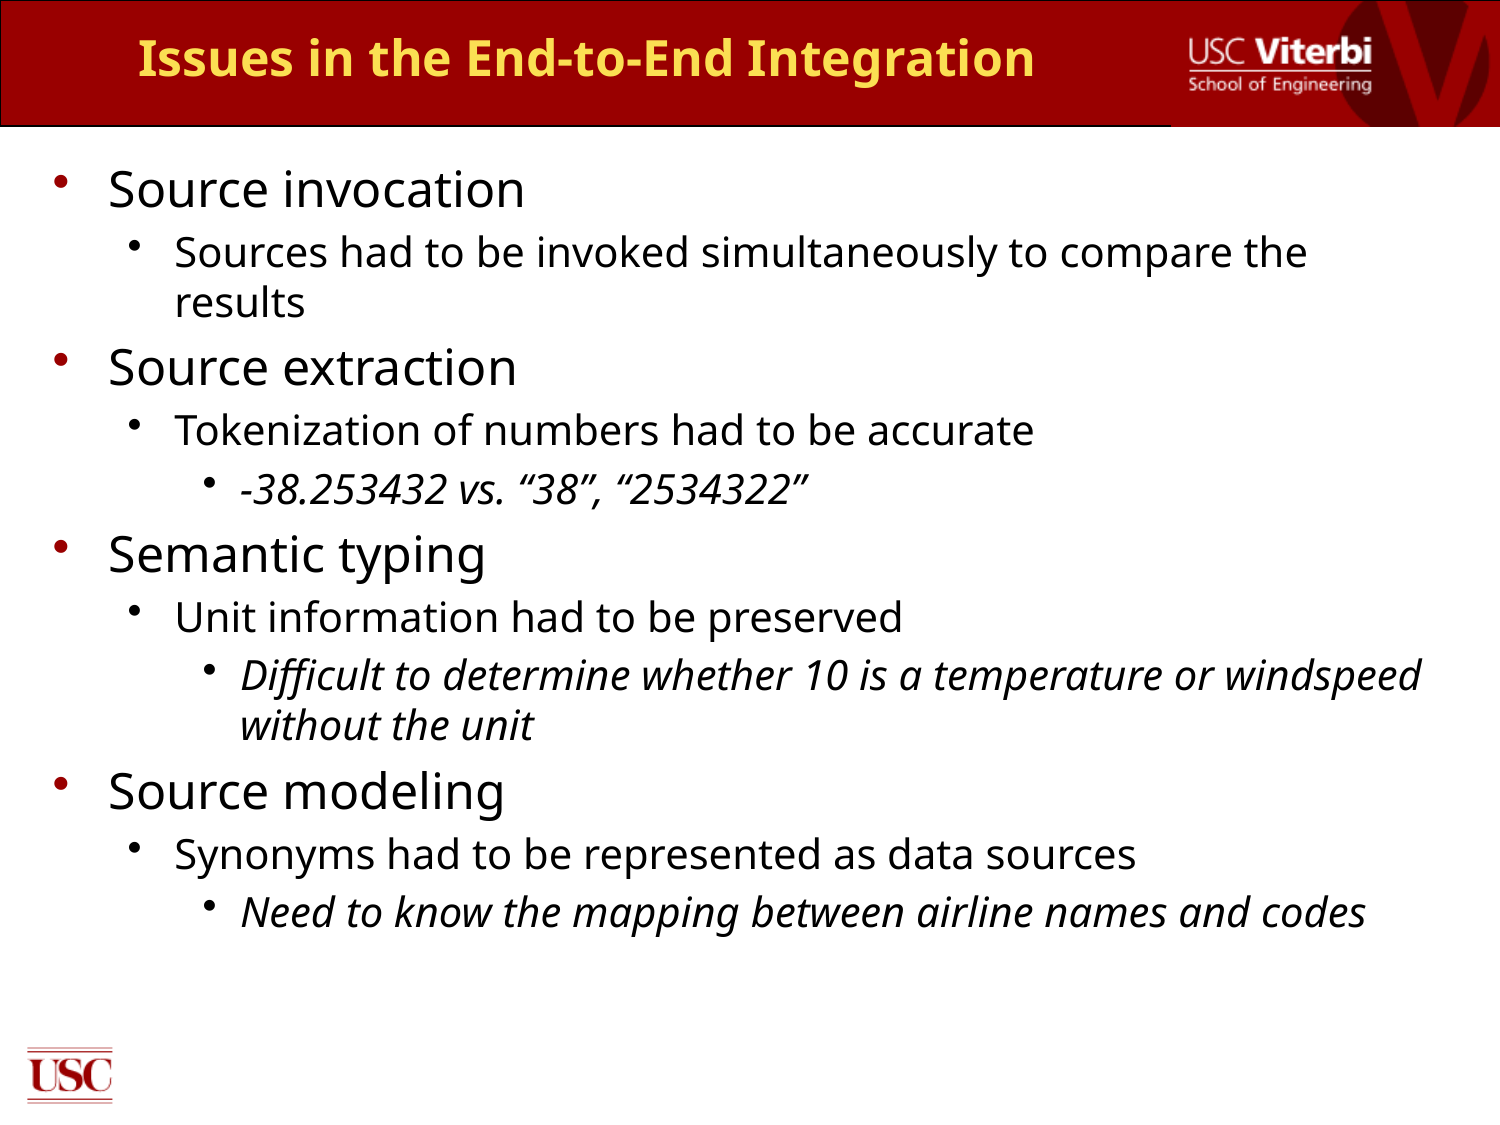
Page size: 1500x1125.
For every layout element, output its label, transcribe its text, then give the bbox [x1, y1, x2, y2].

picture [1171, 1, 1500, 127]
picture [0, 1035, 125, 1125]
list Source invocation Sources had to be invoked simultaneously to compare the results Source extraction Tokenization of numbers had to be accurate -38.253432 vs. “38”, “2534322” Semantic typing Unit information had to be preserved Difficult to determine whether 10 is a temperature or windspeed without the unit Source modeling Synonyms had to be represented as data sources Need to know the mapping between airline names and codes [37, 149, 1463, 1038]
title Issues in the End-to-End Integration [24, 0, 1151, 119]
